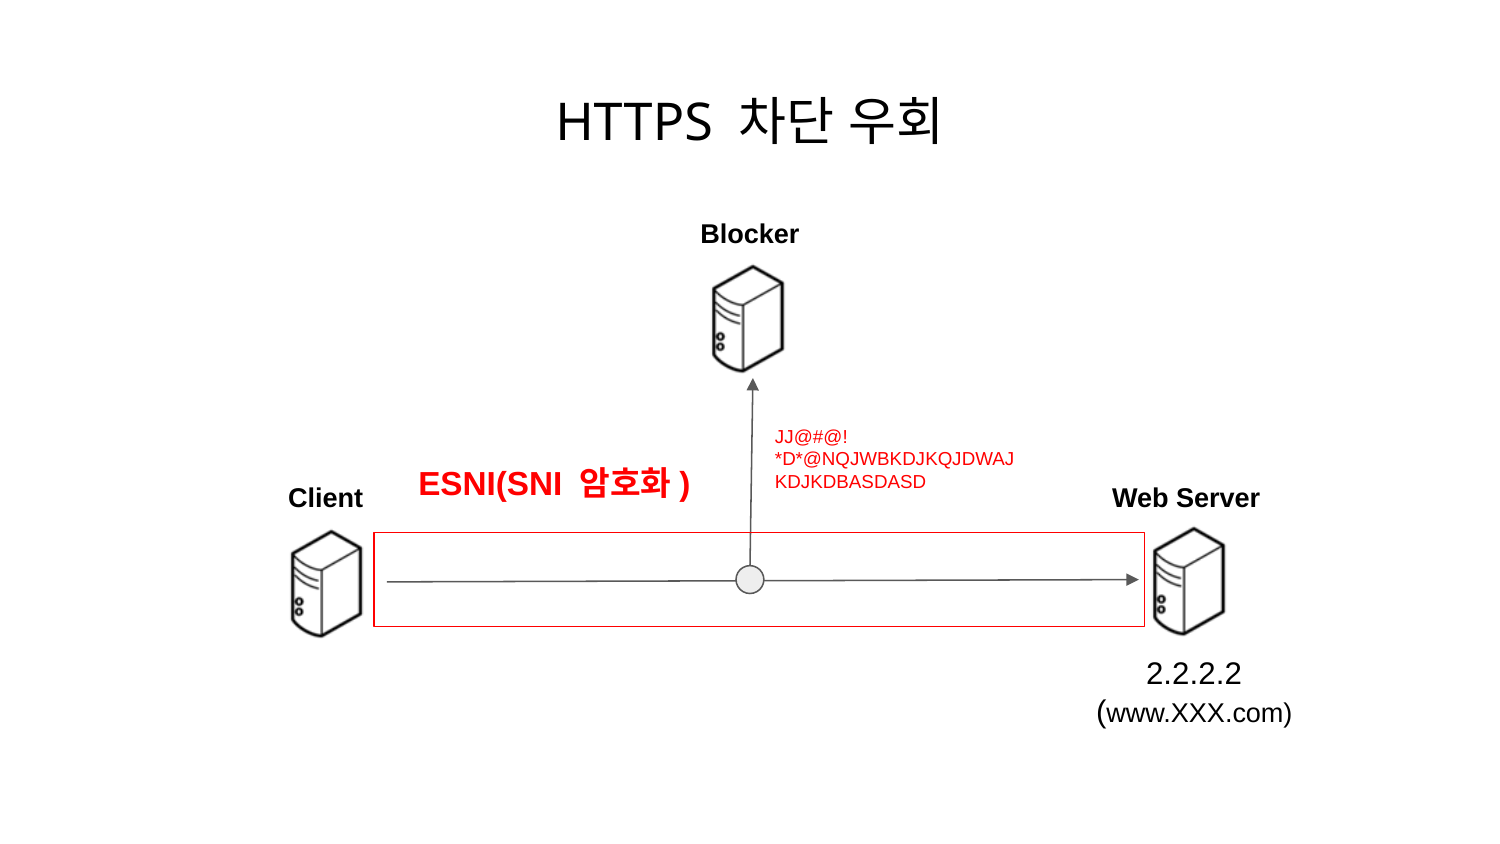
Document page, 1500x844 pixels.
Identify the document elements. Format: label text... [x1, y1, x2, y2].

picture [697, 256, 809, 379]
text_box [392, 590, 1133, 627]
text_box Blocker [610, 198, 890, 267]
text_box JJ@#@!*D*@NQJWBKDJKQJDWAJKDJKDBASDASD [760, 409, 1040, 511]
text_box ESNI(SNI 암호화) [393, 443, 715, 522]
text_box 2.2.2.2 (www.XXX.com) [1054, 657, 1334, 726]
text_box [386, 579, 1140, 583]
picture [275, 520, 388, 643]
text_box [749, 377, 754, 566]
title HTTPS 차단 우회 [51, 72, 1449, 167]
text_box Client [186, 463, 466, 532]
text_box Web Server [1046, 463, 1326, 532]
text_box [392, 532, 1133, 578]
picture [1138, 518, 1250, 641]
